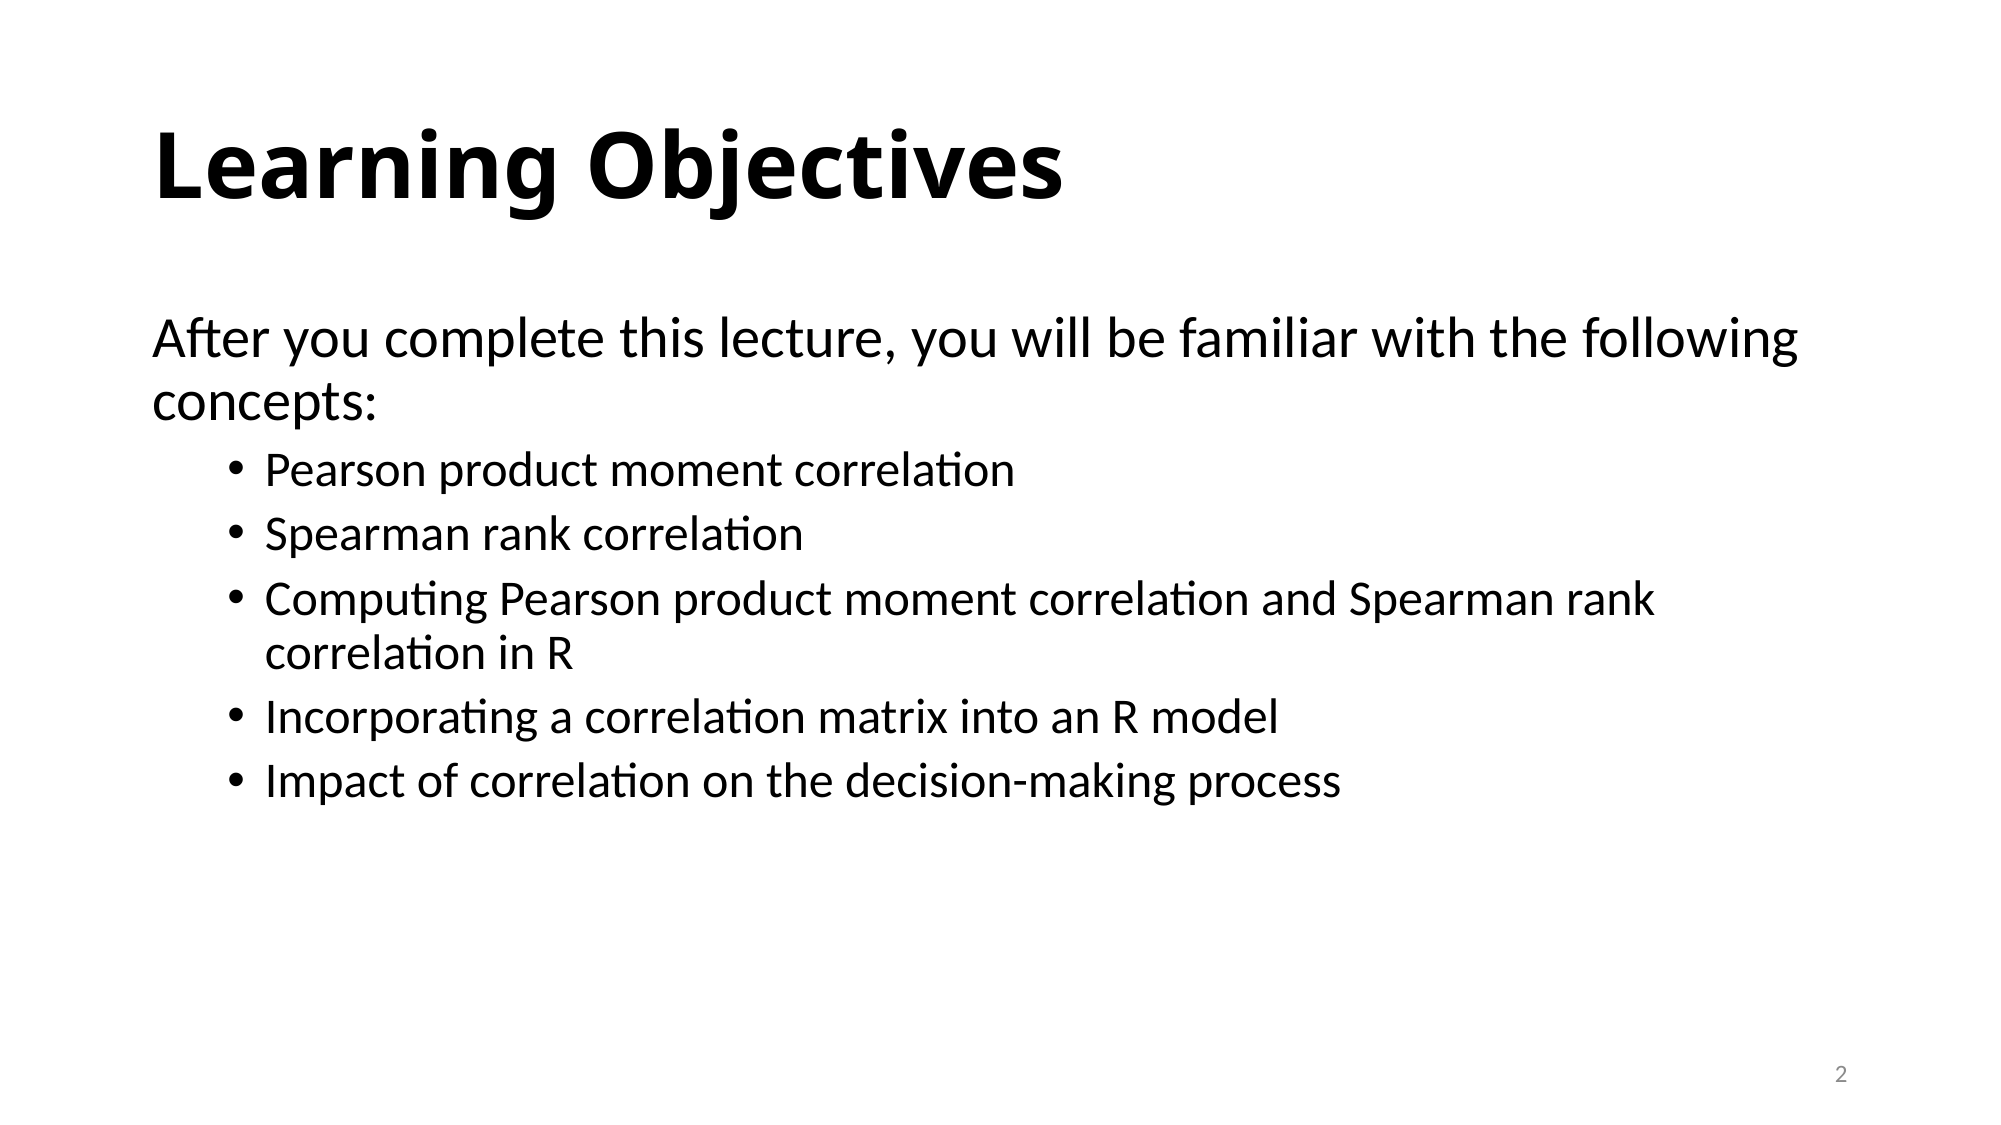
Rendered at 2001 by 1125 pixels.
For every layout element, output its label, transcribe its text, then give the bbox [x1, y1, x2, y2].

title Learning Objectives [137, 59, 1863, 278]
list After you complete this lecture, you will be familiar with the following concepts: Pearson product moment correlation Spearman rank correlation Computing Pearson product moment correlation and Spearman rank correlation in R Incorporating a correlation matrix into an R model Impact of correlation on the decision-making process [137, 299, 1863, 1014]
slide_number 2 [1412, 1042, 1863, 1103]
